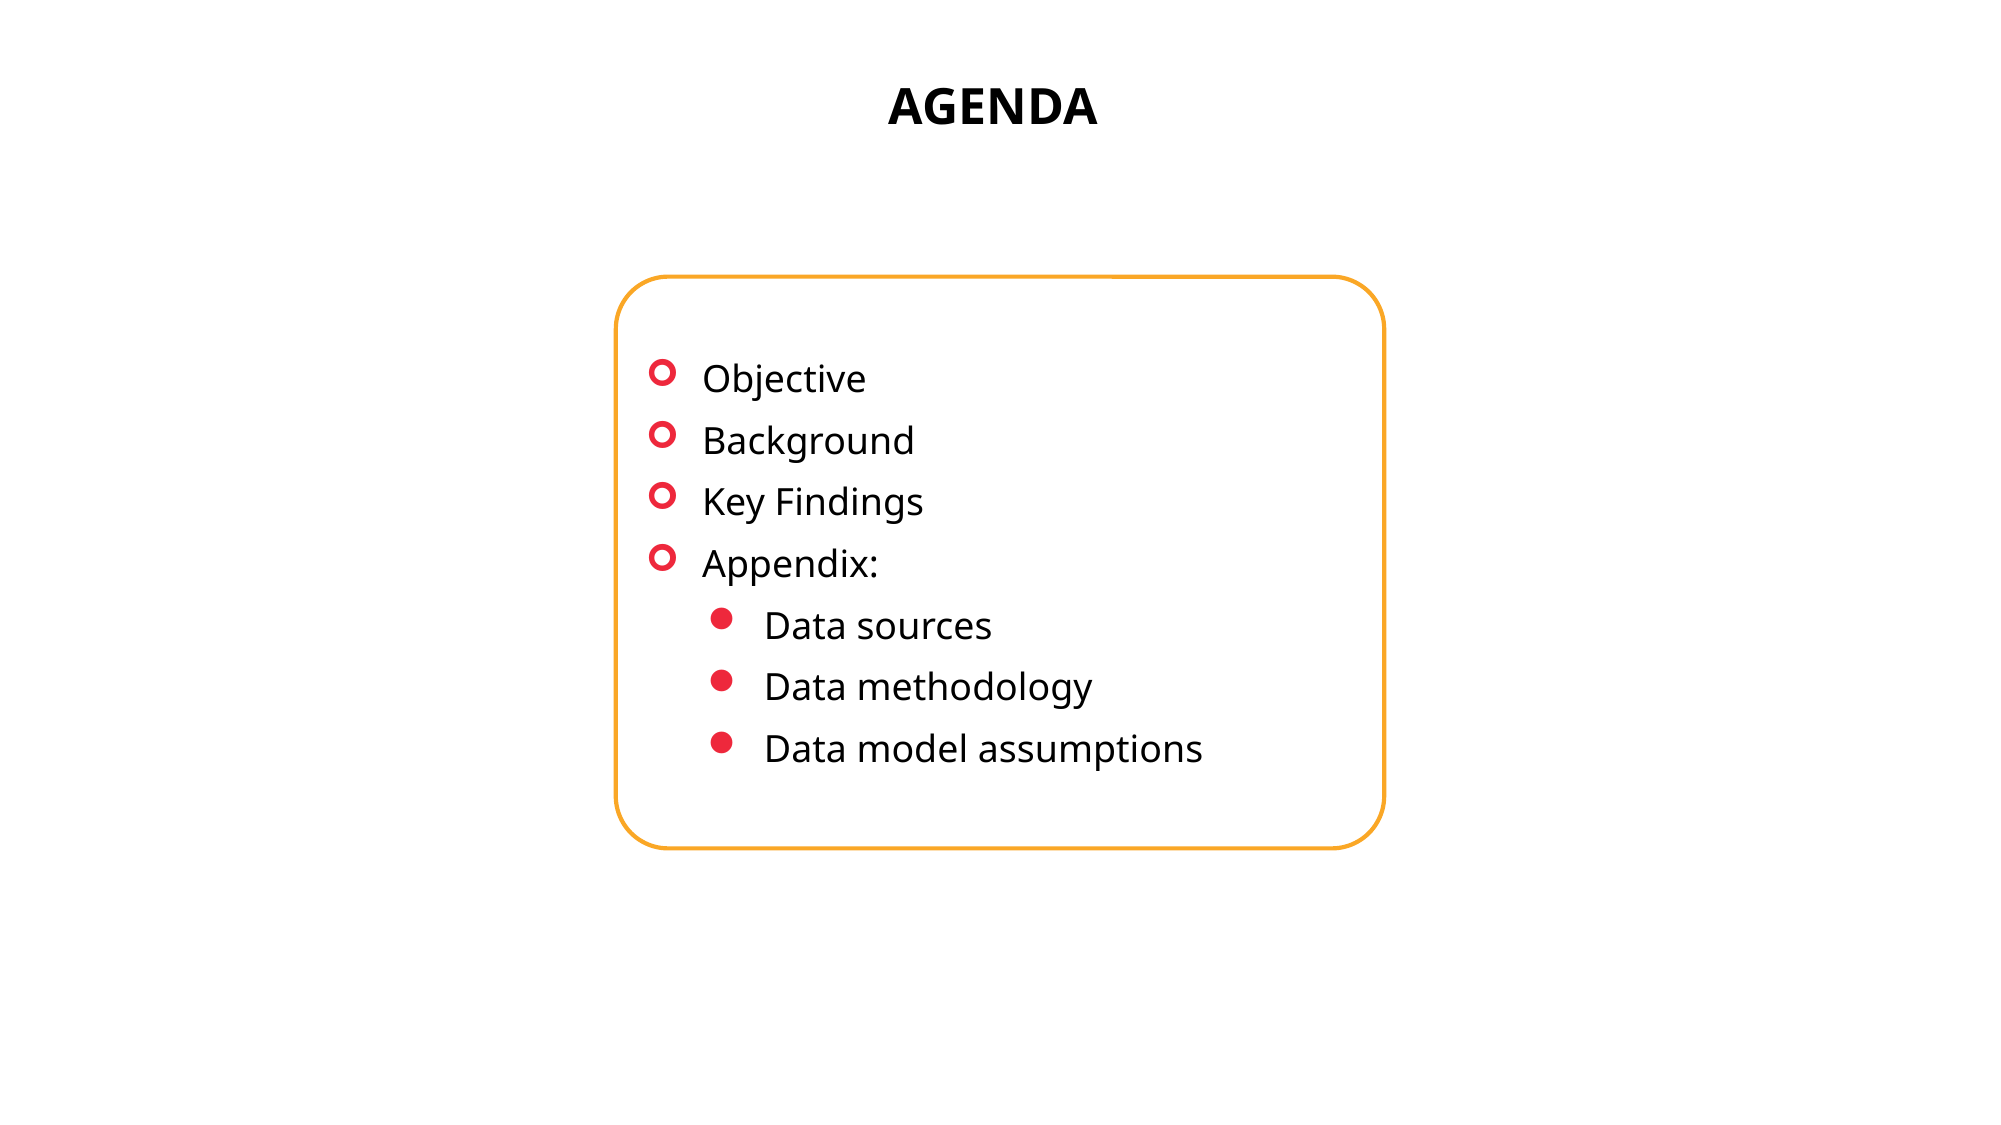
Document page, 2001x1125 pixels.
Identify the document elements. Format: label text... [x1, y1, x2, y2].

text_box AGENDA [255, 62, 1745, 148]
text_box Objective Background Key Findings Appendix: Data sources Data methodology Data model assumptions [613, 274, 1387, 851]
